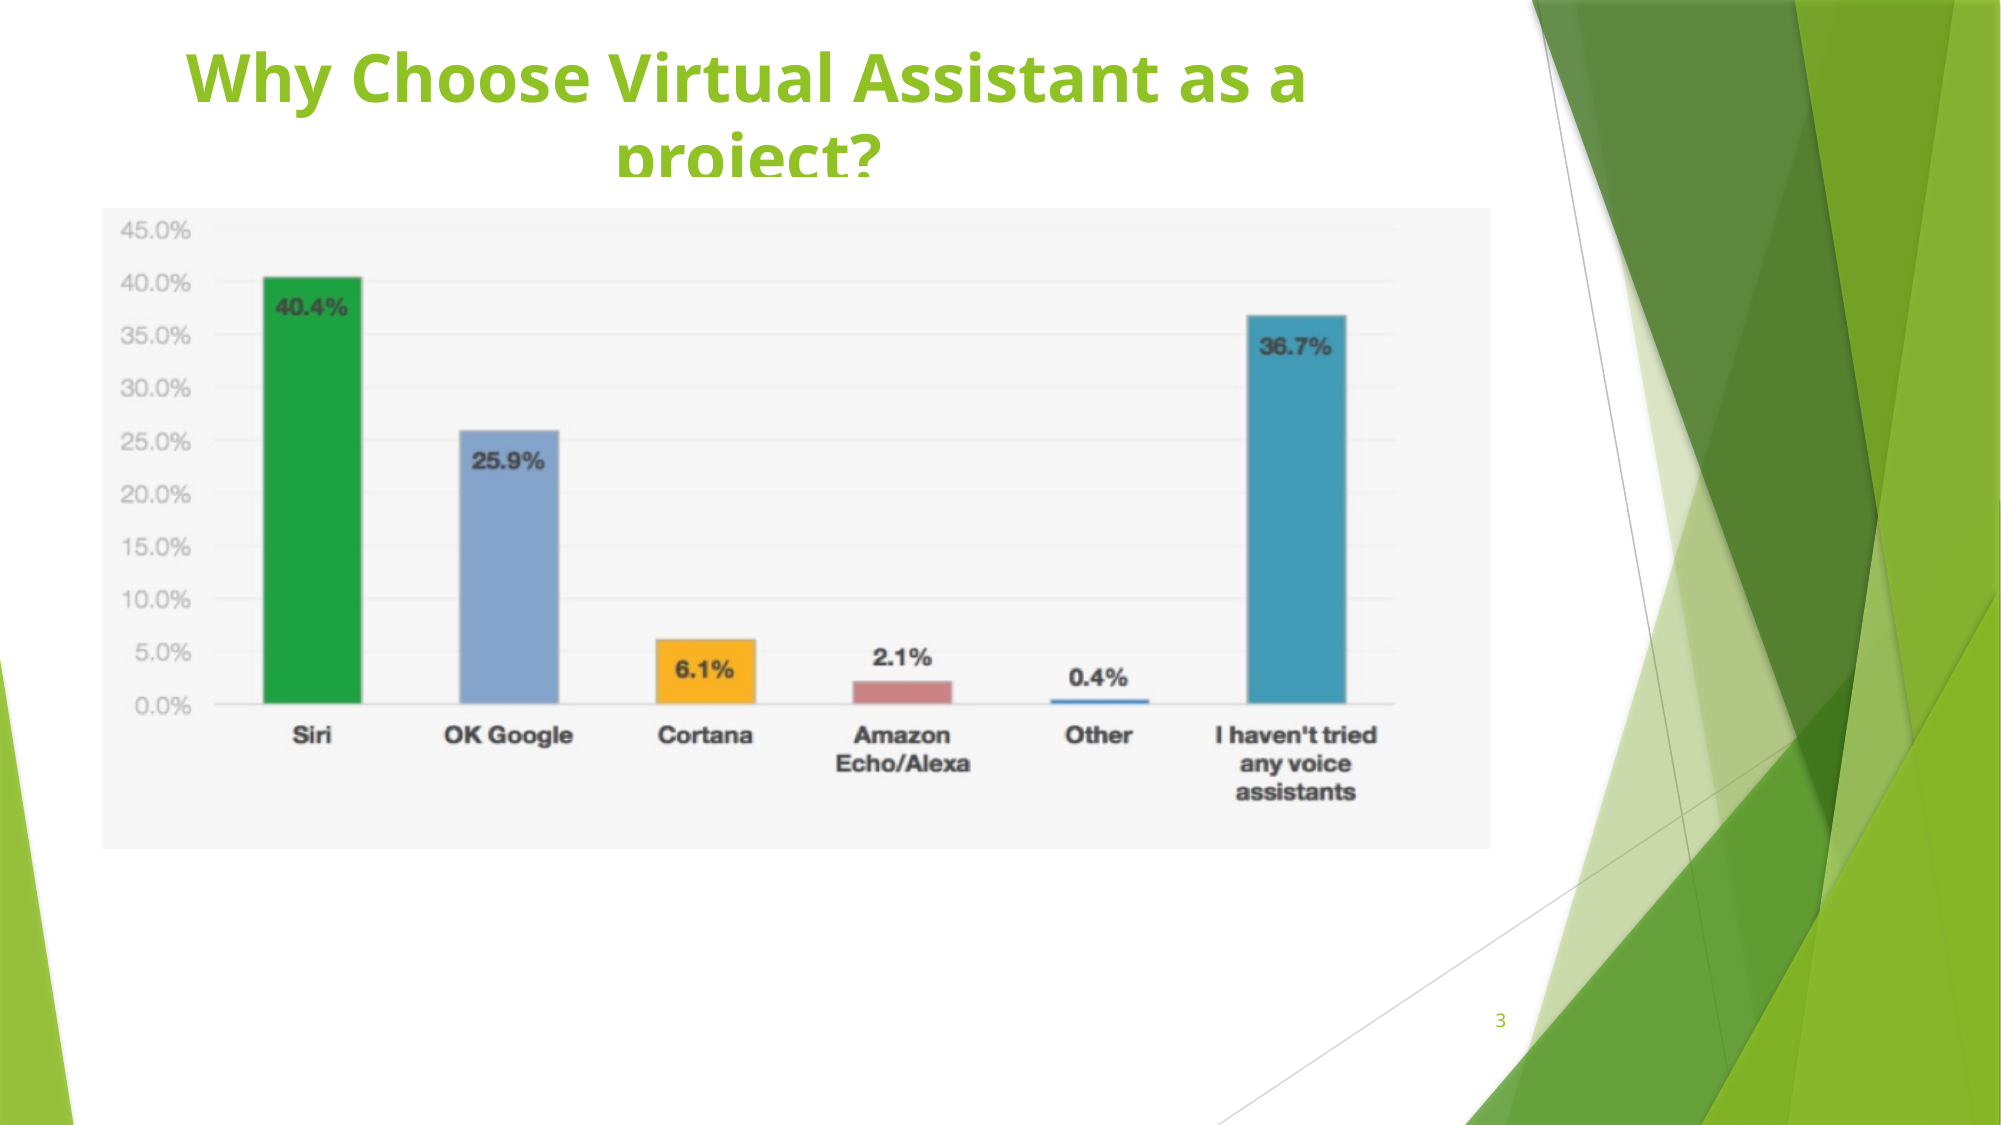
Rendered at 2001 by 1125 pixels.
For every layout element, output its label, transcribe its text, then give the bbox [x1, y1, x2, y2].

slide_number 3 [1409, 991, 1522, 1051]
text_box Why Choose Virtual Assistant as a project? [31, 28, 1466, 204]
picture [101, 207, 1492, 850]
